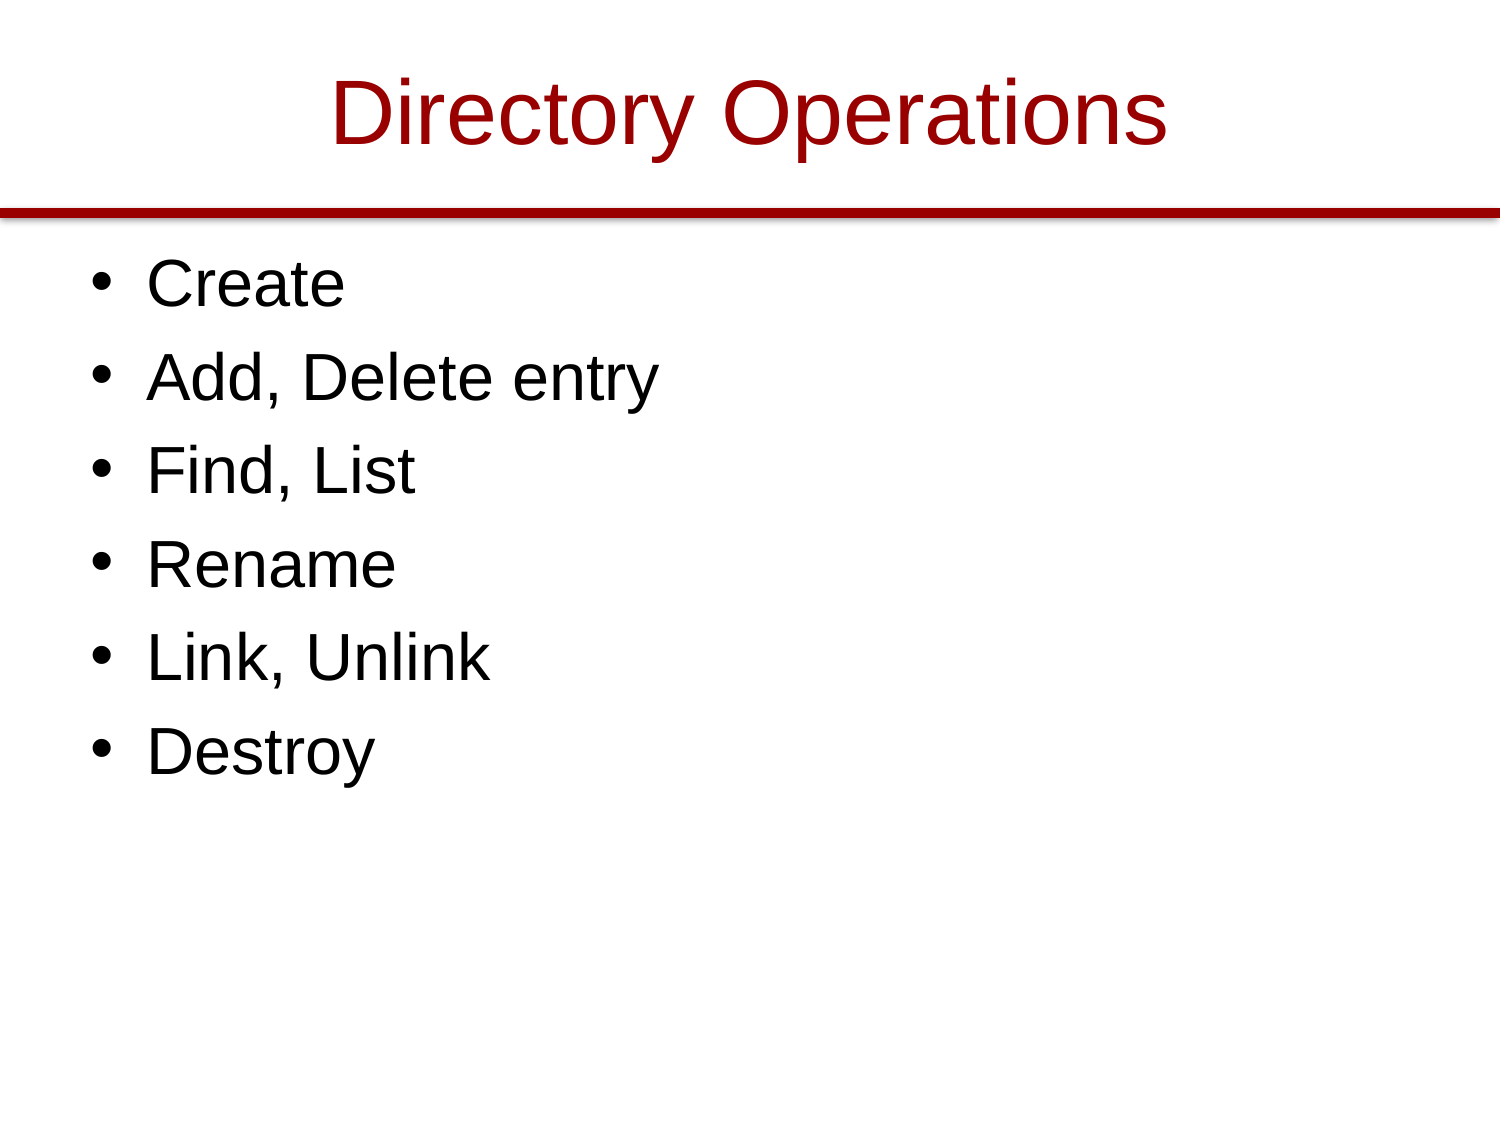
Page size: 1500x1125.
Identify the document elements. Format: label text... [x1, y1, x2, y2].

list Create Add, Delete entry Find, List Rename Link, Unlink Destroy [75, 232, 1425, 1005]
title Directory Operations [75, 13, 1425, 202]
